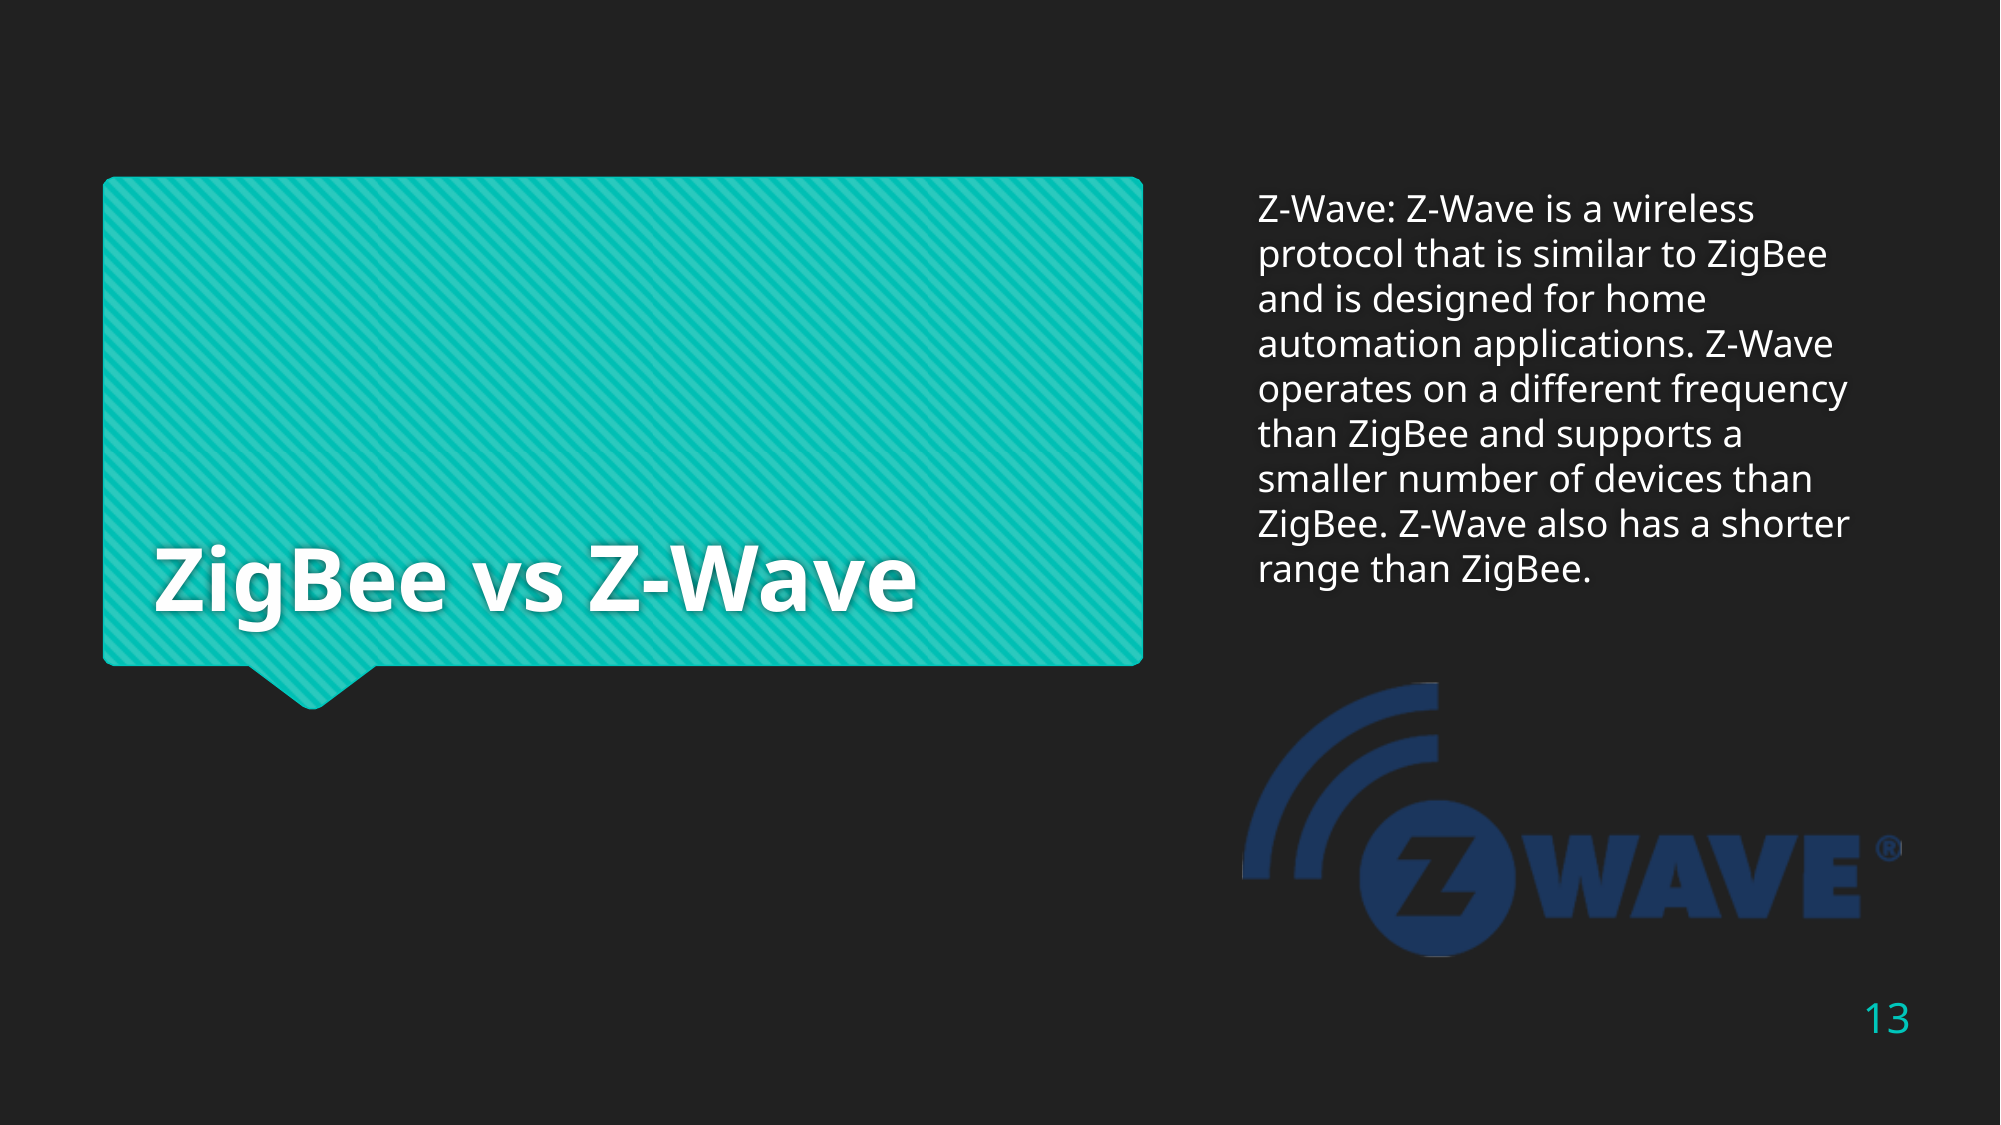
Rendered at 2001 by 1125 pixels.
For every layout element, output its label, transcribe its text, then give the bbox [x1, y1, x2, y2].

title ZigBee vs Z-Wave [139, 203, 1107, 638]
picture [1207, 529, 1942, 1125]
list Z-Wave: Z-Wave is a wireless protocol that is similar to ZigBee and is designed for home automation applications. Z-Wave operates on a different frequency than ZigBee and supports a smaller number of devices than ZigBee. Z-Wave also has a shorter range than ZigBee. [1242, 177, 1868, 529]
